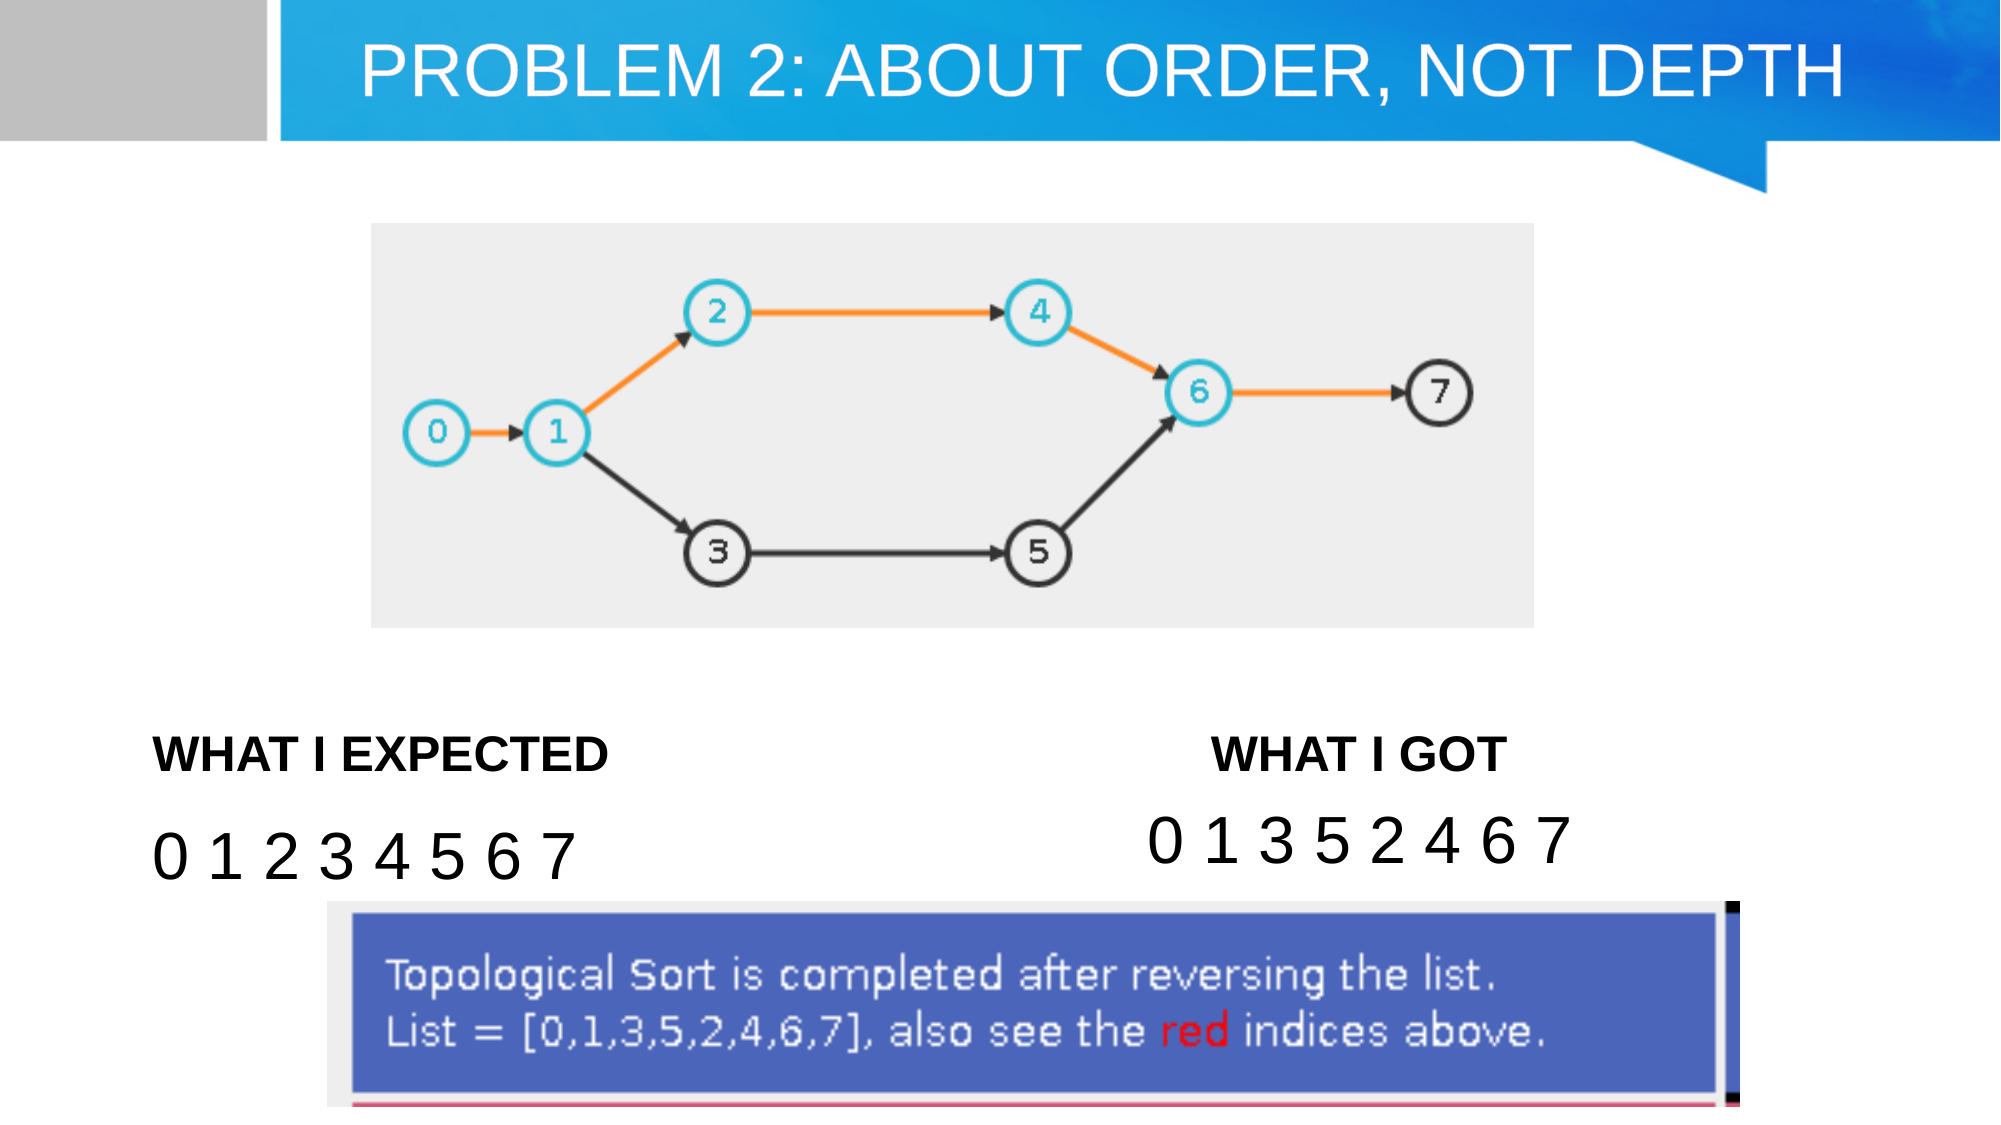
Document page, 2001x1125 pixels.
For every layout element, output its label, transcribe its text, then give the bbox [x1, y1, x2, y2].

title PROBLEM 2: ABOUT ORDER, NOT DEPTH [137, 0, 1864, 176]
list WHAT I GOT [1195, 653, 2000, 790]
text_box 0 1 2 3 4 5 6 7 [137, 805, 824, 901]
list WHAT I EXPECTED [137, 653, 985, 790]
text_box 0 1 3 5 2 4 6 7 [1132, 789, 1819, 884]
picture [0, 0, 2000, 1125]
